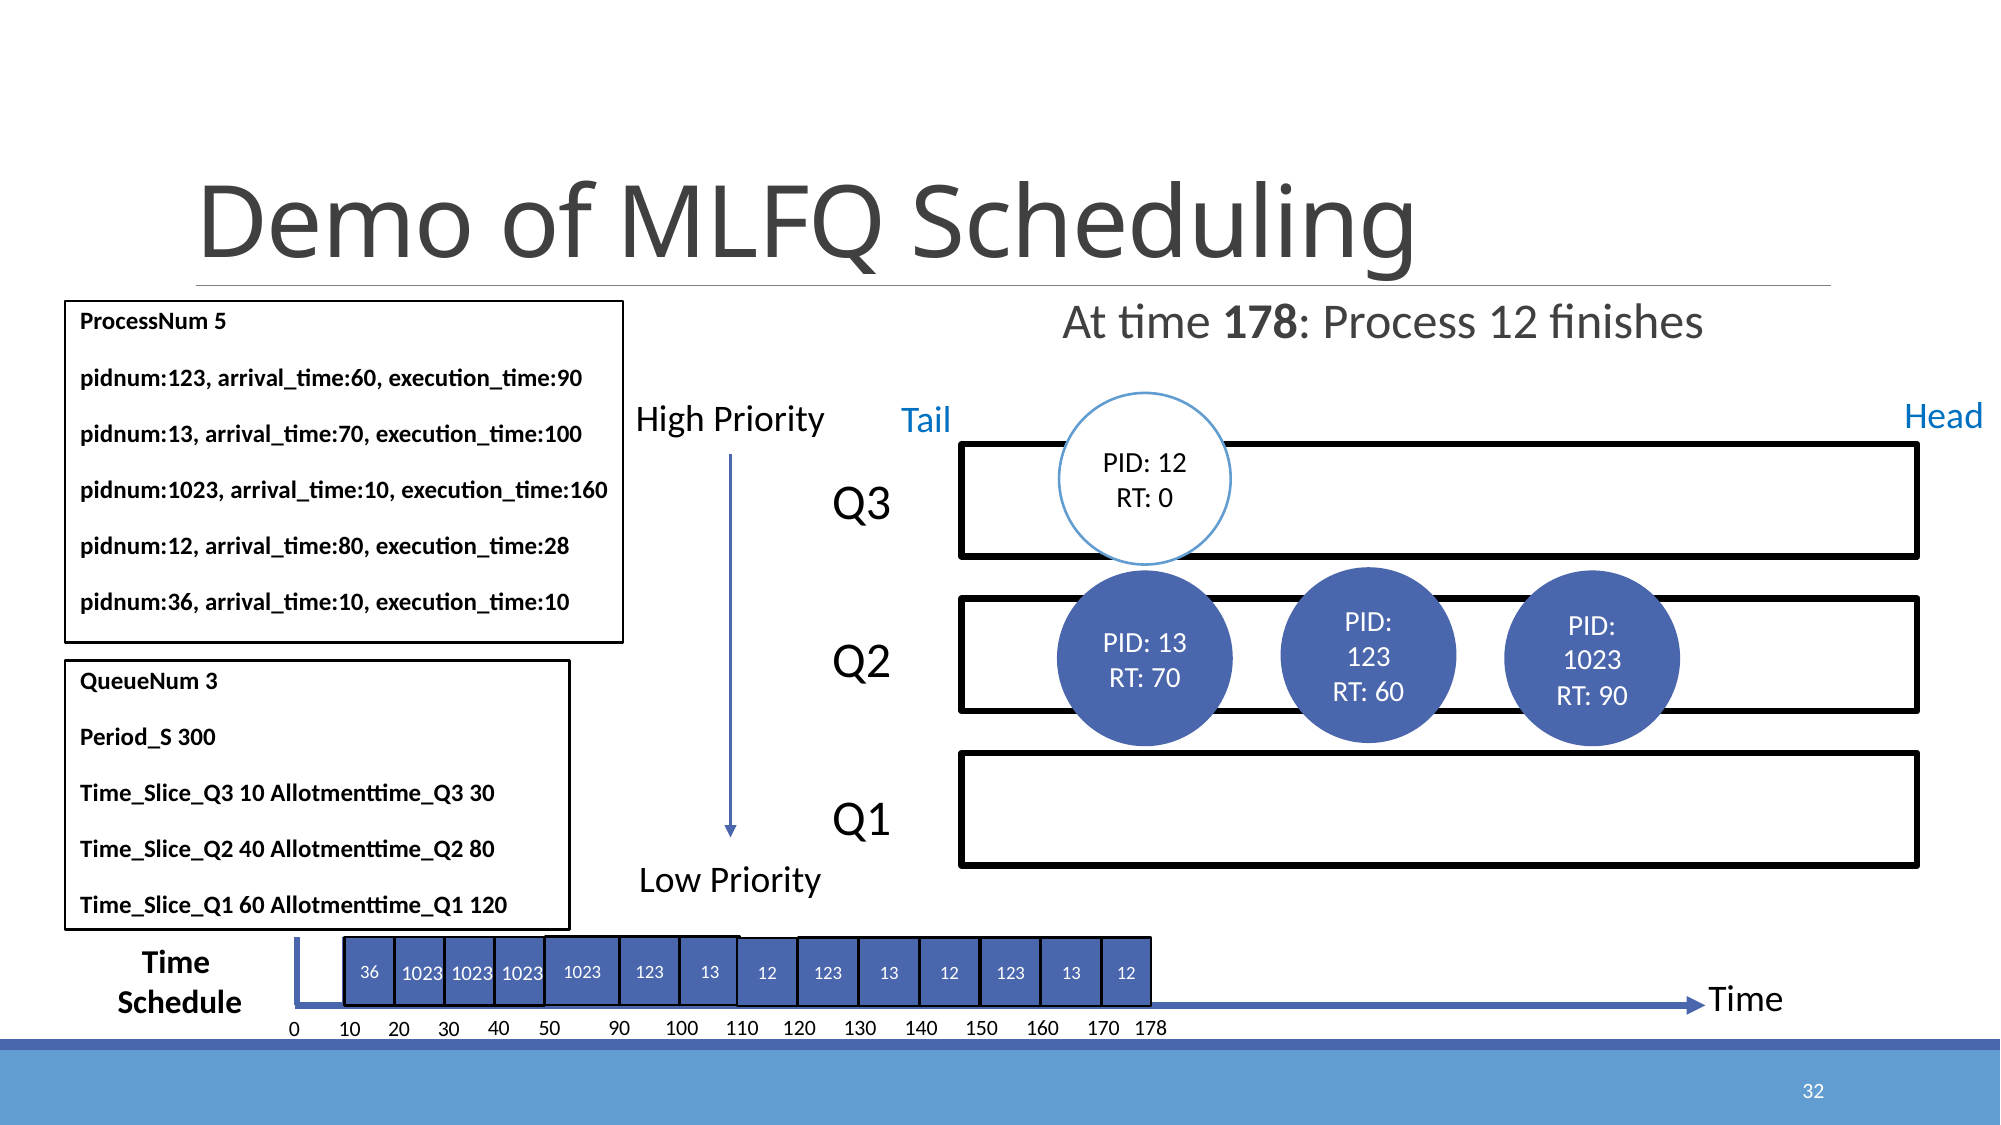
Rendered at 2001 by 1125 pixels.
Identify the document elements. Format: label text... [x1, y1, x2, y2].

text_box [64, 300, 624, 930]
slide_number 32 [1624, 1059, 1840, 1120]
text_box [101, 932, 1801, 1051]
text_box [633, 382, 2000, 909]
list At time 178: Process 12 finishes [889, 281, 1990, 380]
title Demo of MLFQ Scheduling [180, 47, 1830, 285]
